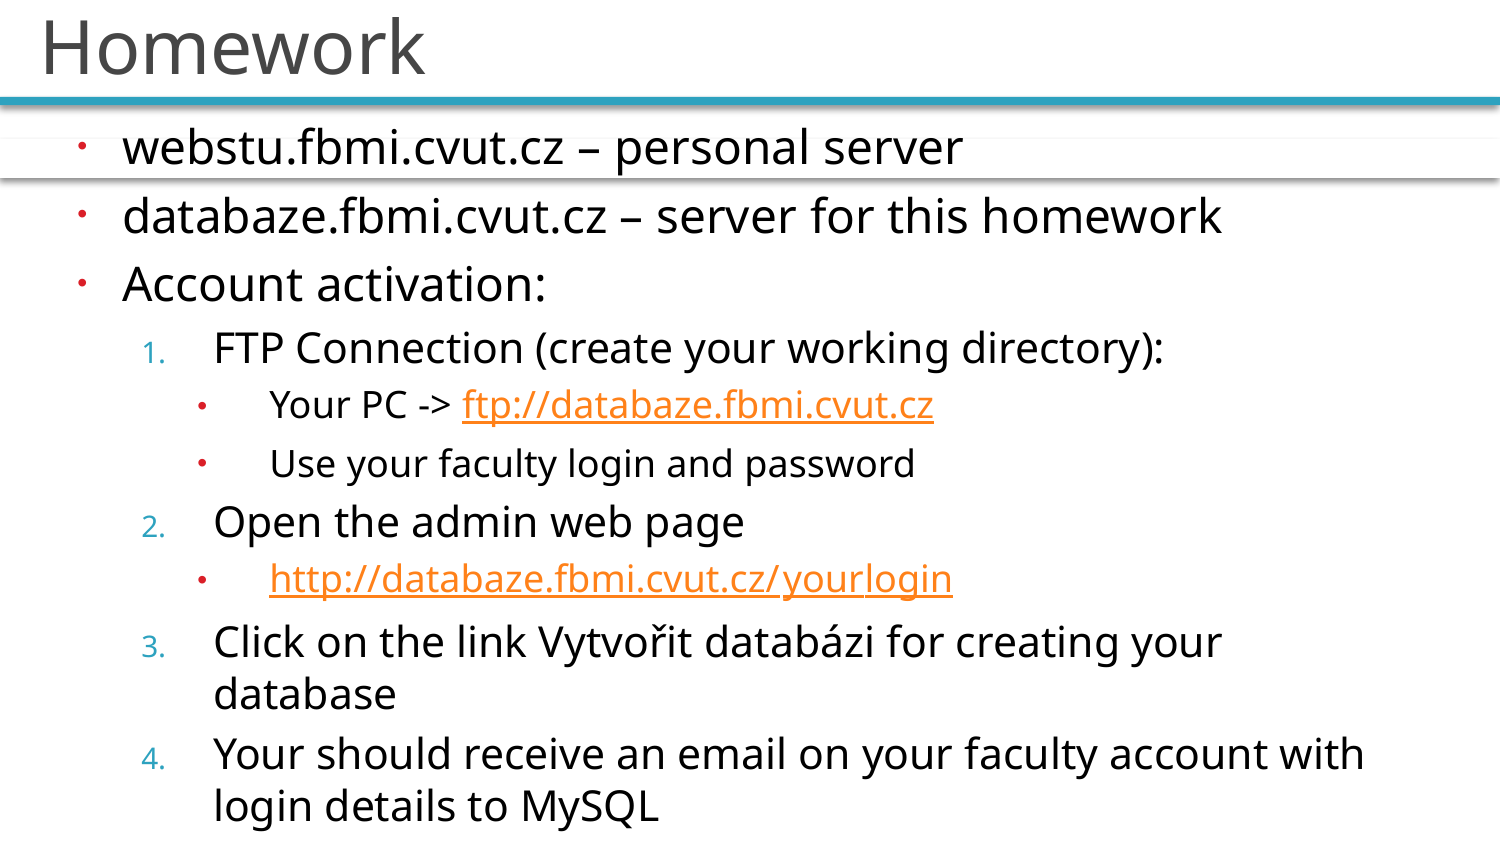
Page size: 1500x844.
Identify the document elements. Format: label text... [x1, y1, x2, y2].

list webstu.fbmi.cvut.cz – personal server databaze.fbmi.cvut.cz – server for this homework Account activation: FTP Connection (create your working directory): Your PC -> ftp://databaze.fbmi.cvut.cz Use your faculty login and password Open the admin web page http://databaze.fbmi.cvut.cz/yourlogin Click on the link Vytvořit databázi for creating your database Your should receive an email on your faculty account with login details to MySQL [62, 109, 1400, 844]
title Homework [24, 19, 1463, 97]
